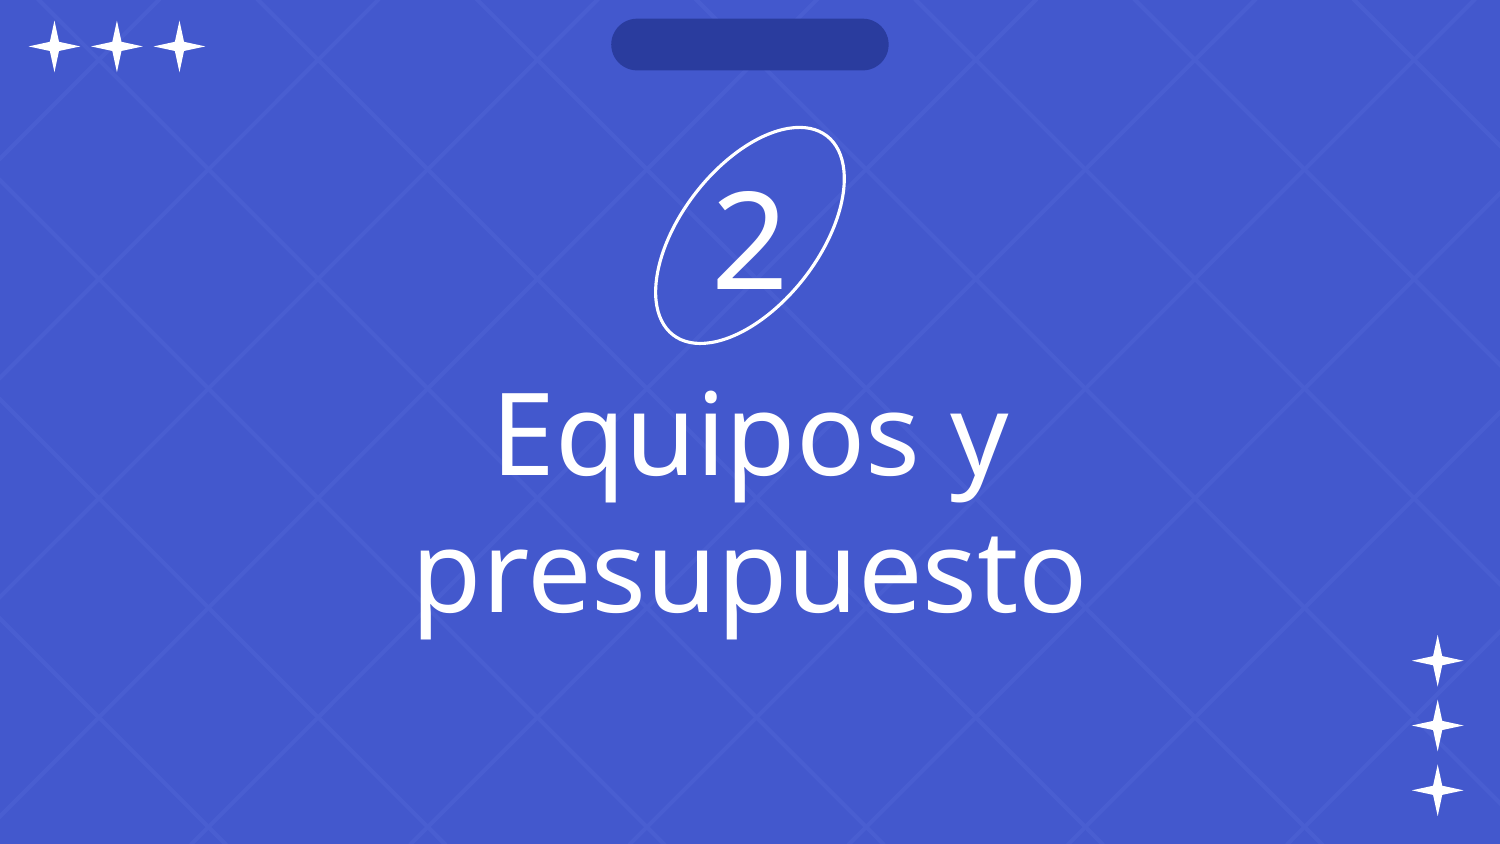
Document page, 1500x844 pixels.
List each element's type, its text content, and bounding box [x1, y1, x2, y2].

text_box [708, 127, 845, 247]
title Equipos y presupuesto [170, 438, 1330, 559]
text_box [655, 224, 792, 344]
title 2 [675, 178, 825, 293]
